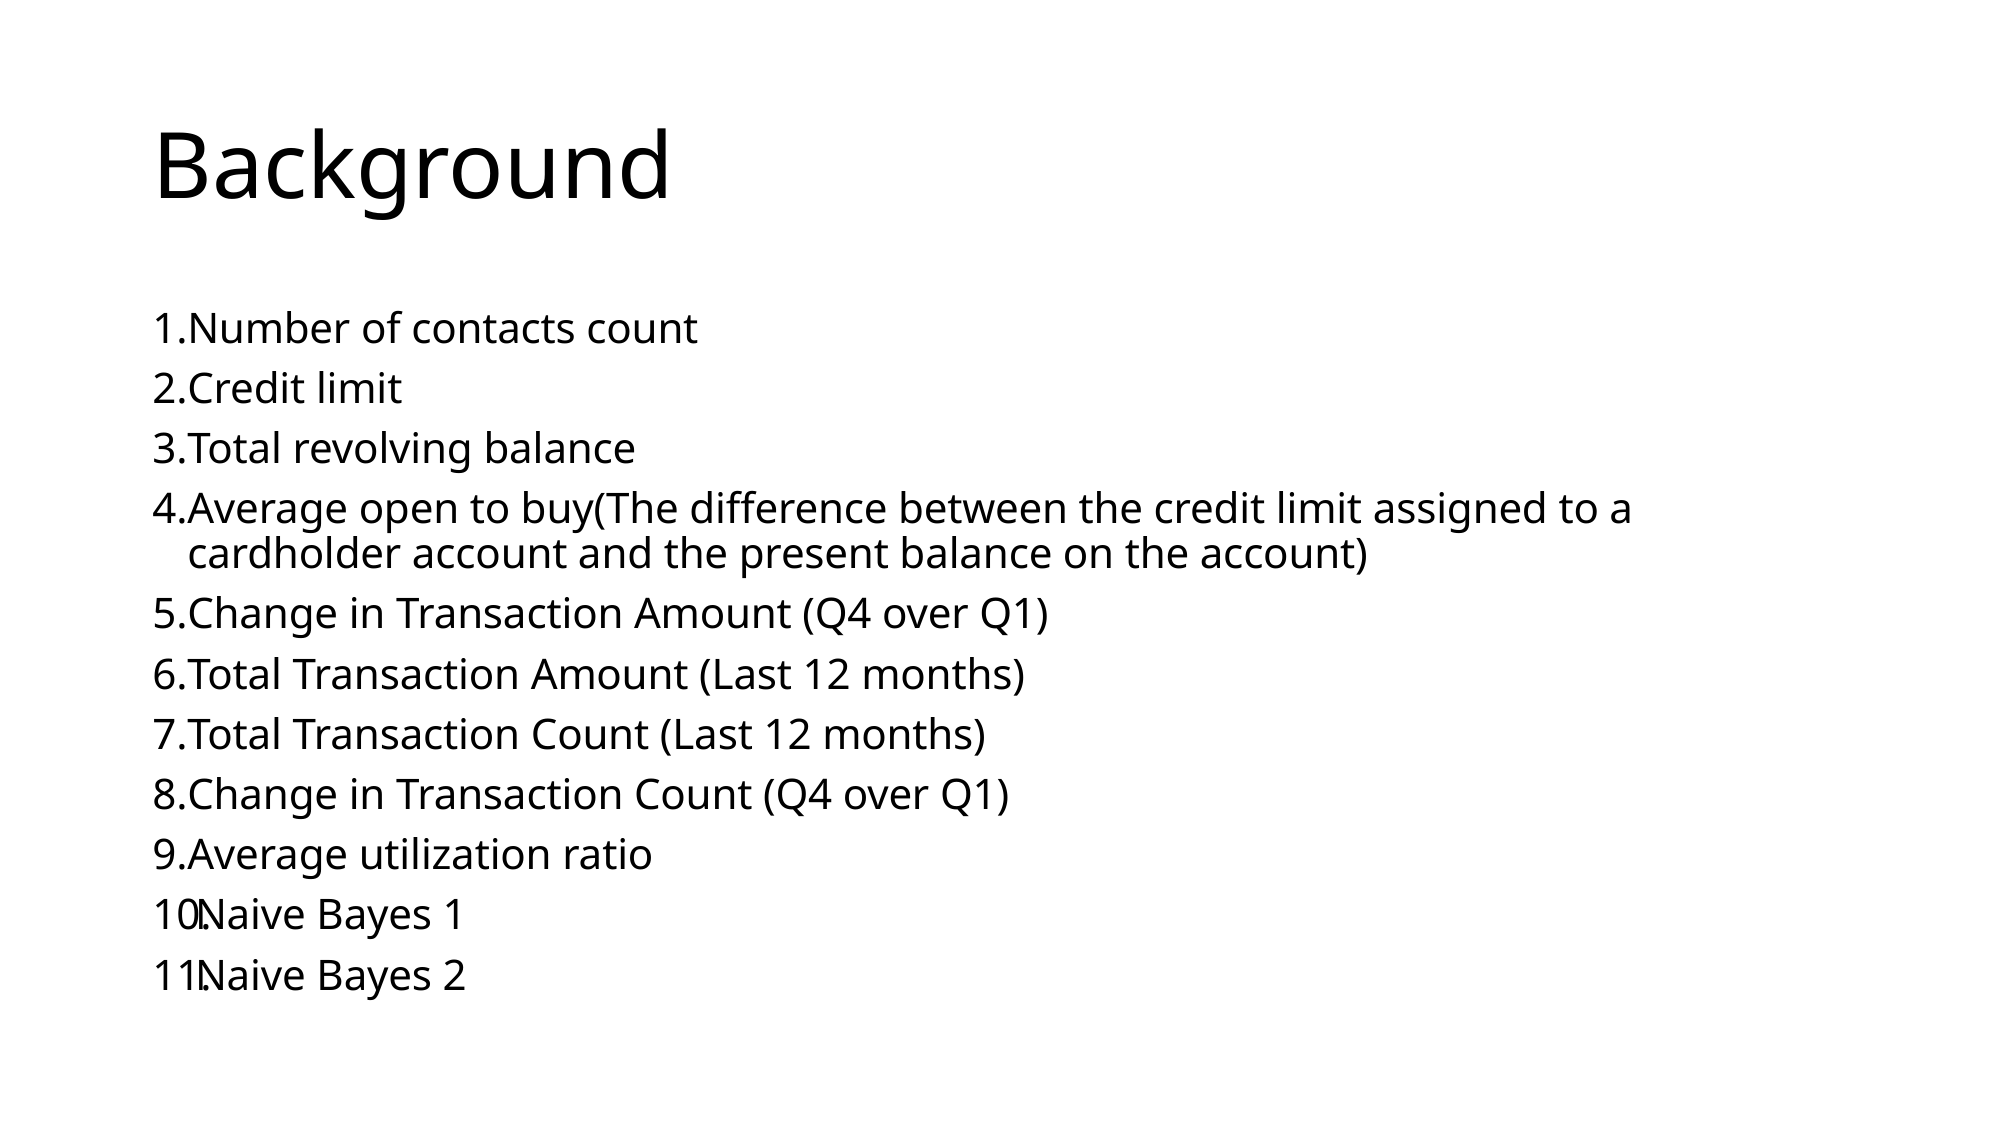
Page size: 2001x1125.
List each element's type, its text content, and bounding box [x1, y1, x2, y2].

list Number of contacts count Credit limit Total revolving balance Average open to buy(The difference between the credit limit assigned to a cardholder account and the present balance on the account) Change in Transaction Amount (Q4 over Q1) Total Transaction Amount (Last 12 months) Total Transaction Count (Last 12 months) Change in Transaction Count (Q4 over Q1) Average utilization ratio Naive Bayes 1 Naive Bayes 2 [137, 299, 1863, 1014]
title Background [137, 59, 1863, 278]
